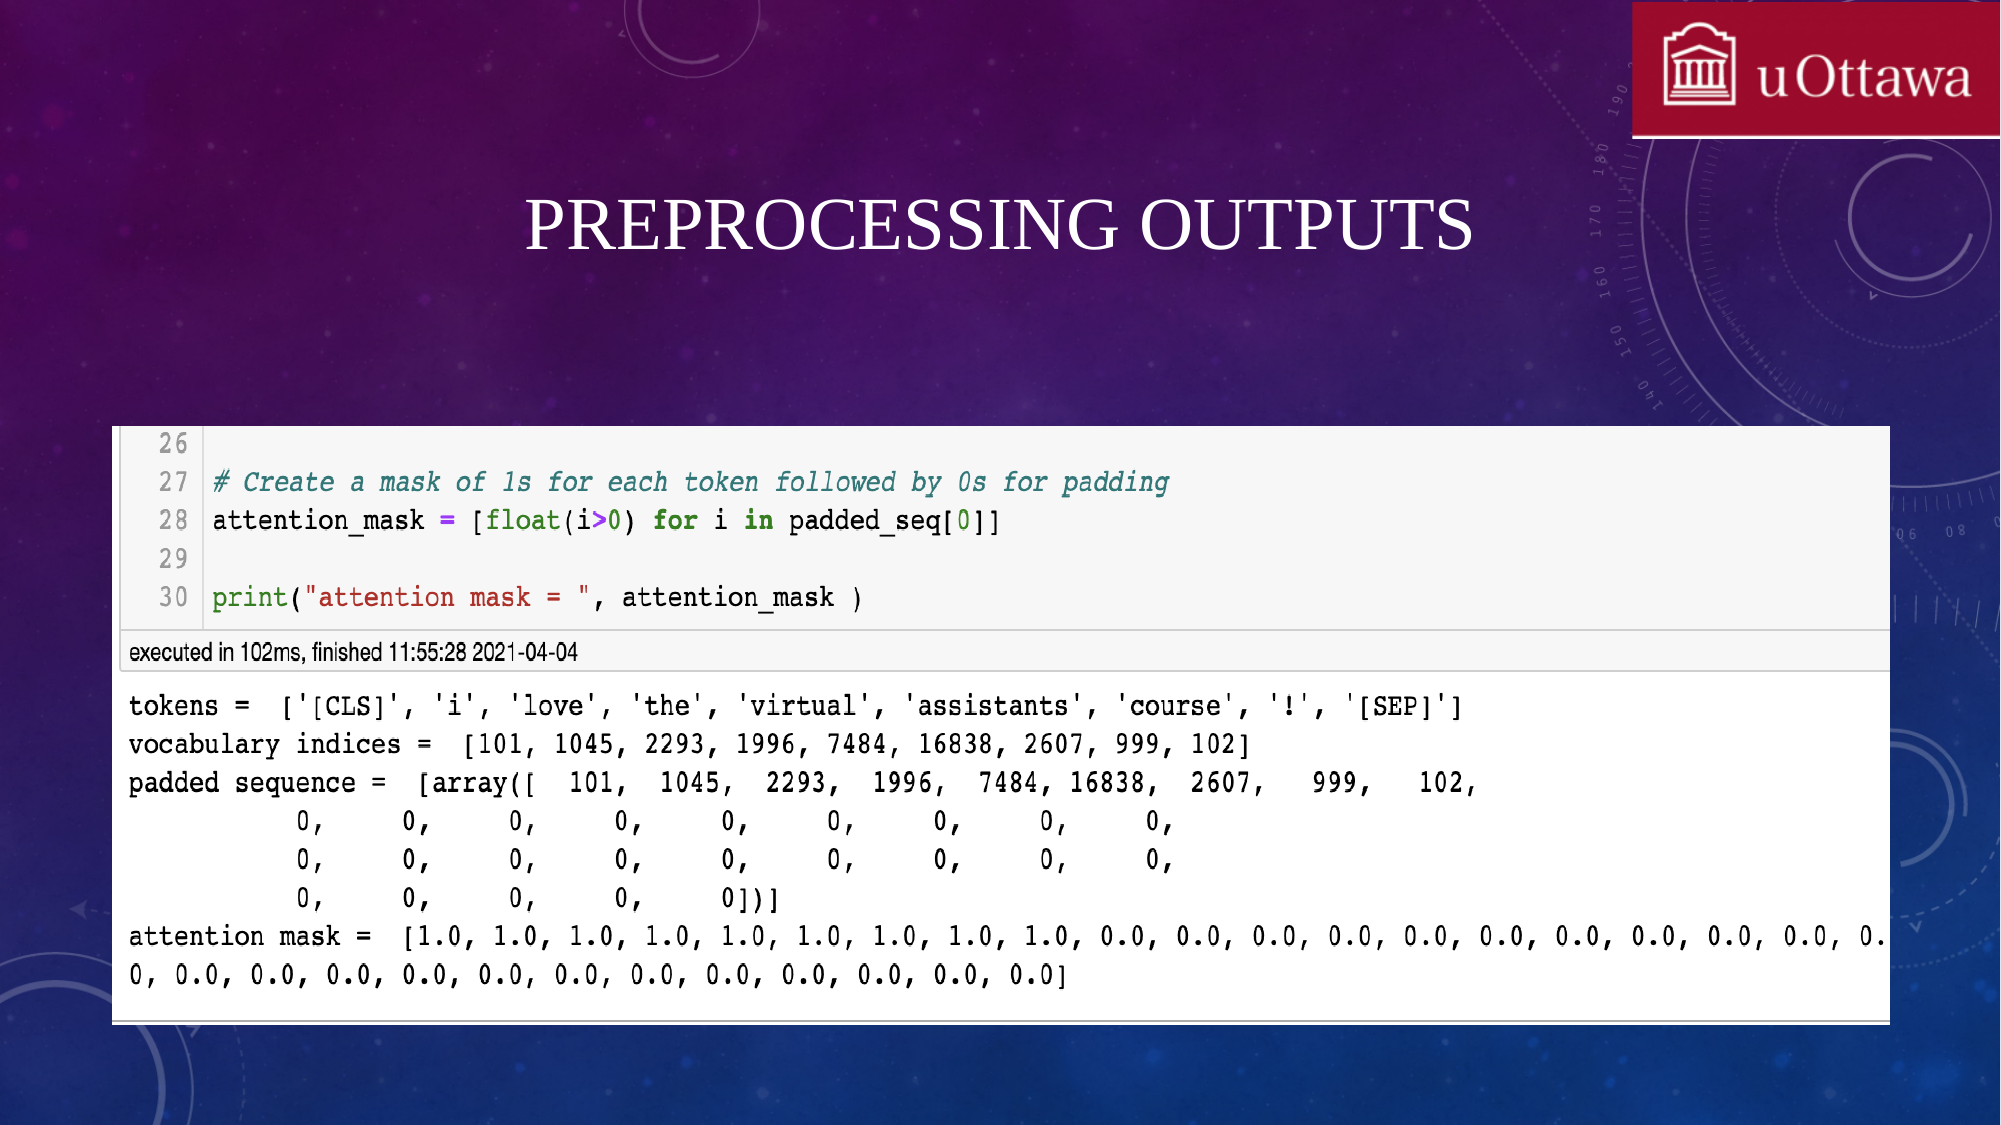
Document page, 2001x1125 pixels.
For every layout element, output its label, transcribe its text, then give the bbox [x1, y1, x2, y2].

title preprocessing Outputs [112, 99, 1890, 339]
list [112, 426, 1891, 1026]
picture [0, 0, 2001, 1125]
